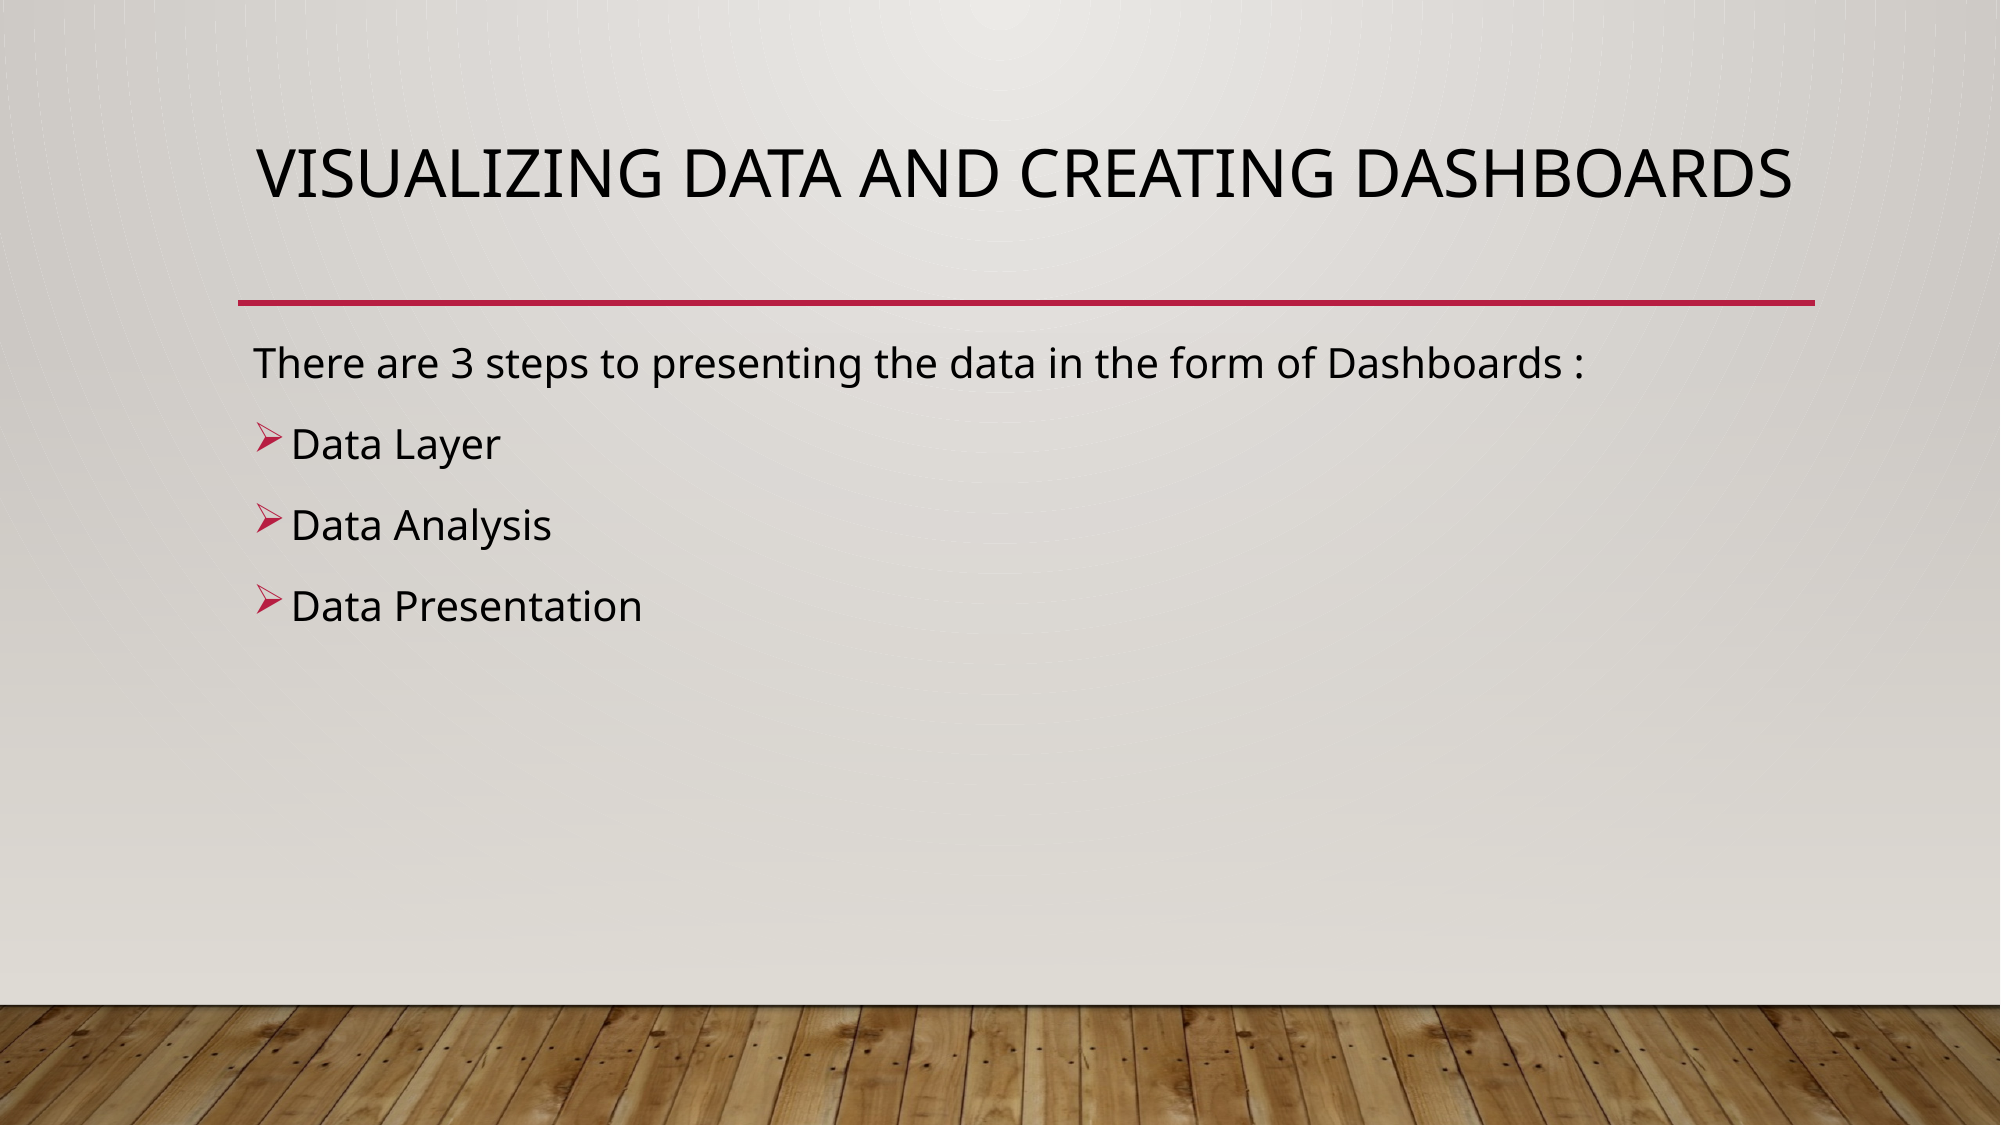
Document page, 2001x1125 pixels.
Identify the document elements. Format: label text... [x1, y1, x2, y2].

title VISUALIZING DATA AND CREATING DASHBOARDS [238, 131, 1814, 229]
list There are 3 steps to presenting the data in the form of Dashboards : Data Layer Data Analysis Data Presentation [238, 319, 1814, 897]
picture [0, 1005, 2000, 1125]
